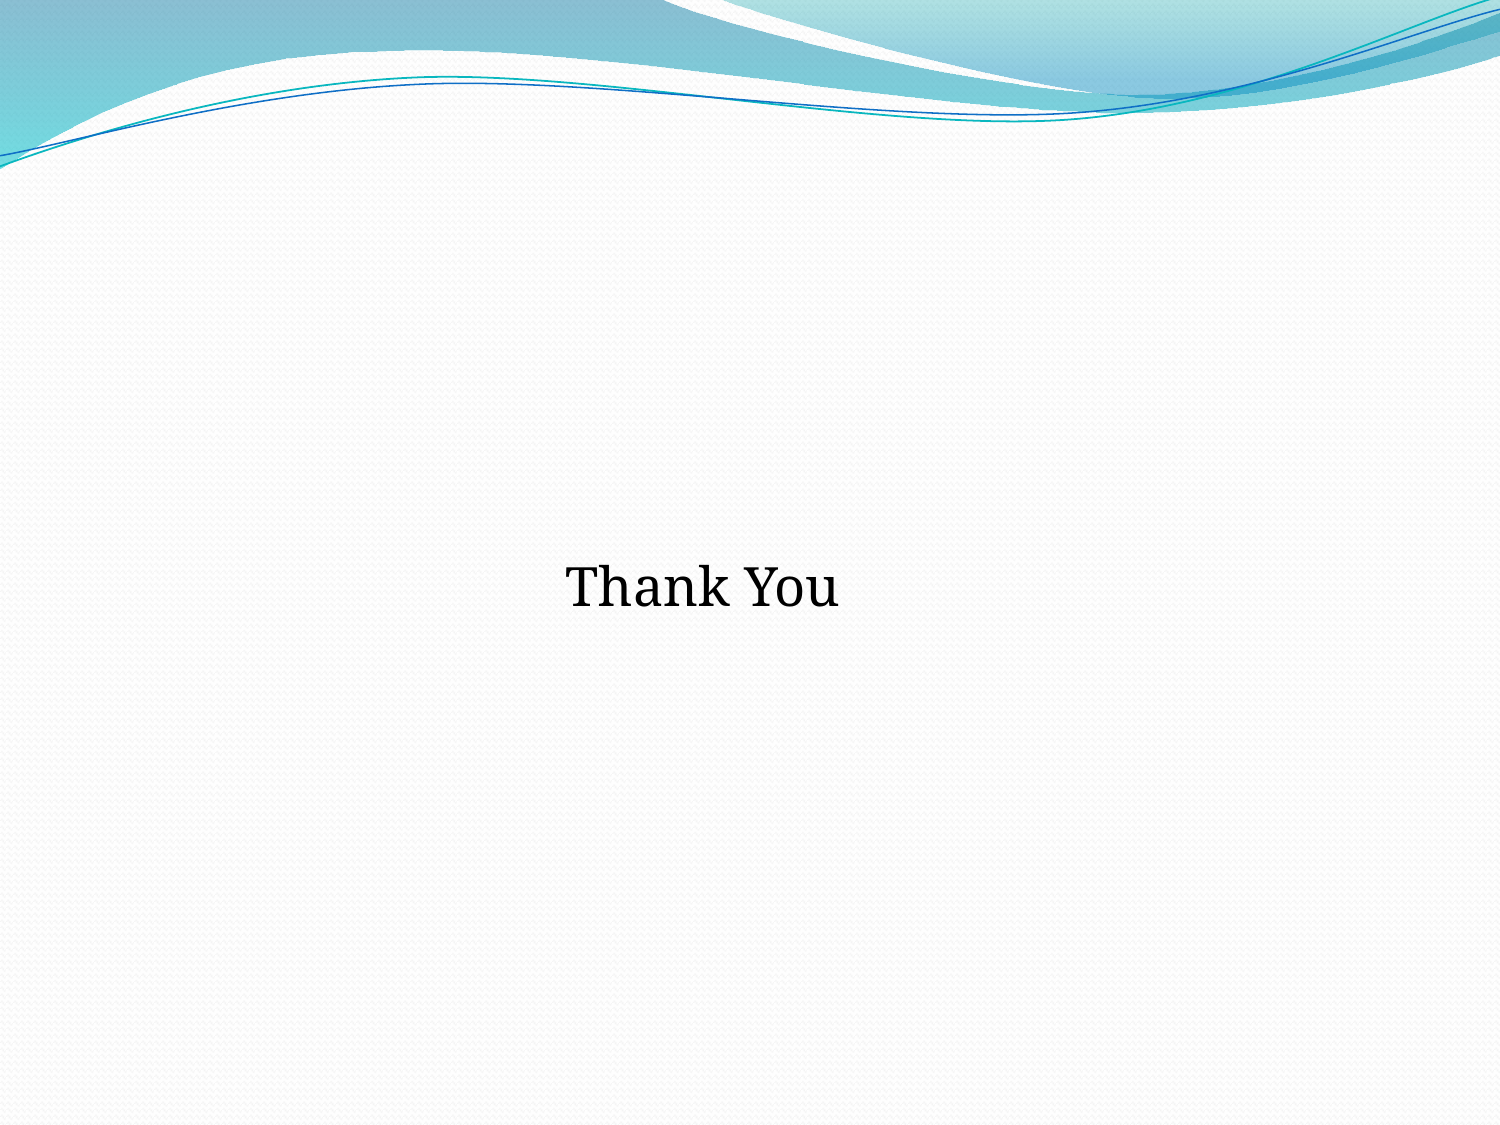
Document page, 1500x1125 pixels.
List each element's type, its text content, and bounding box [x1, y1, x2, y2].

list Thank You [75, 317, 1425, 1038]
